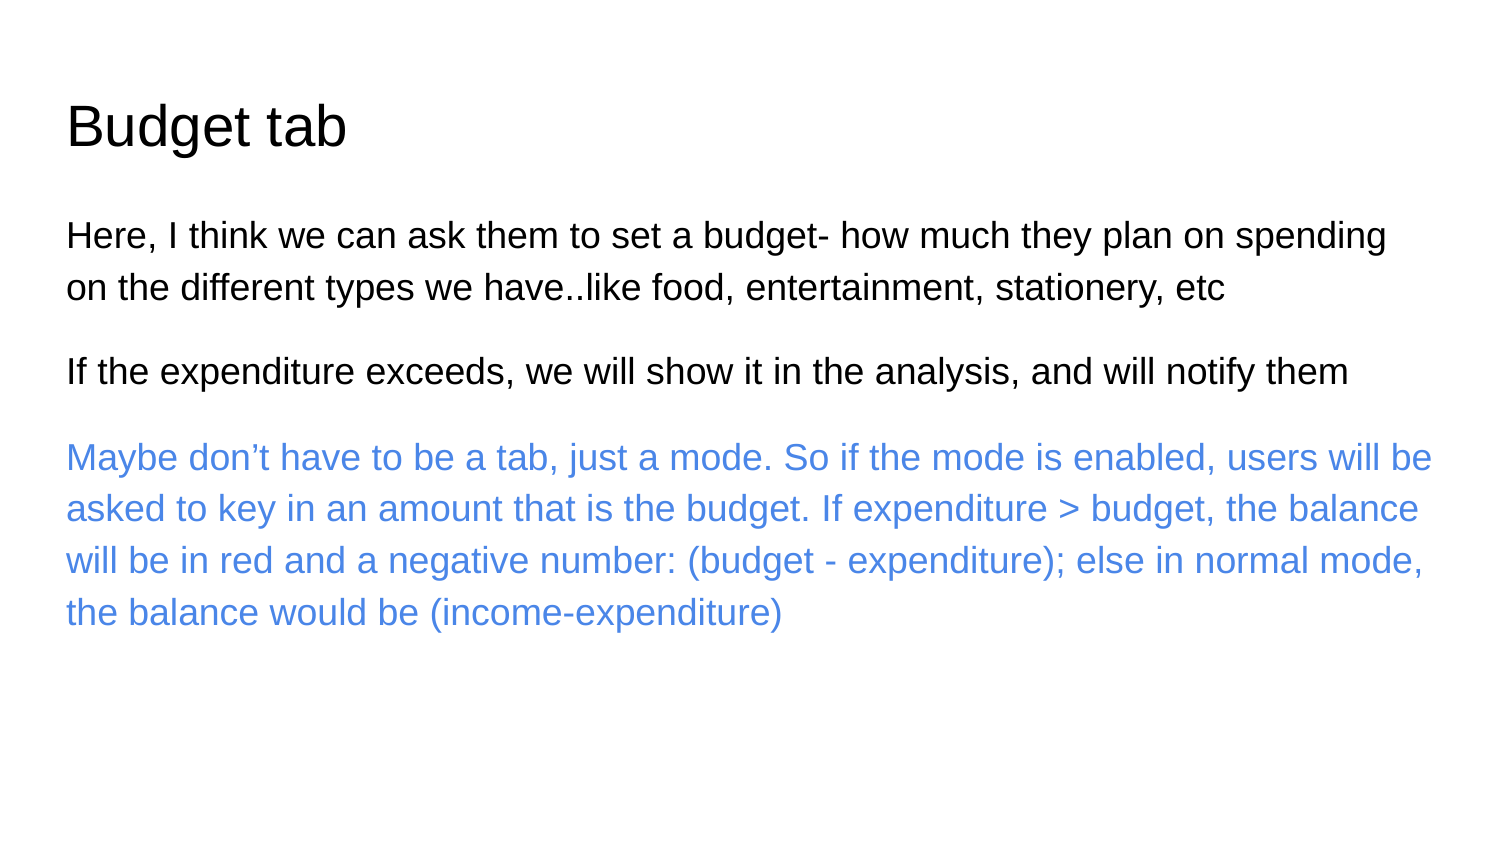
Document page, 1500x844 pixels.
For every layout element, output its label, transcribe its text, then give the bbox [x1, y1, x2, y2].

list Here, I think we can ask them to set a budget- how much they plan on spending on the different types we have..like food, entertainment, stationery, etc If the expenditure exceeds, we will show it in the analysis, and will notify them Maybe don’t have to be a tab, just a mode. So if the mode is enabled, users will be asked to key in an amount that is the budget. If expenditure > budget, the balance will be in red and a negative number: (budget - expenditure); else in normal mode, the balance would be (income-expenditure) [51, 189, 1449, 750]
title Budget tab [51, 72, 1449, 167]
